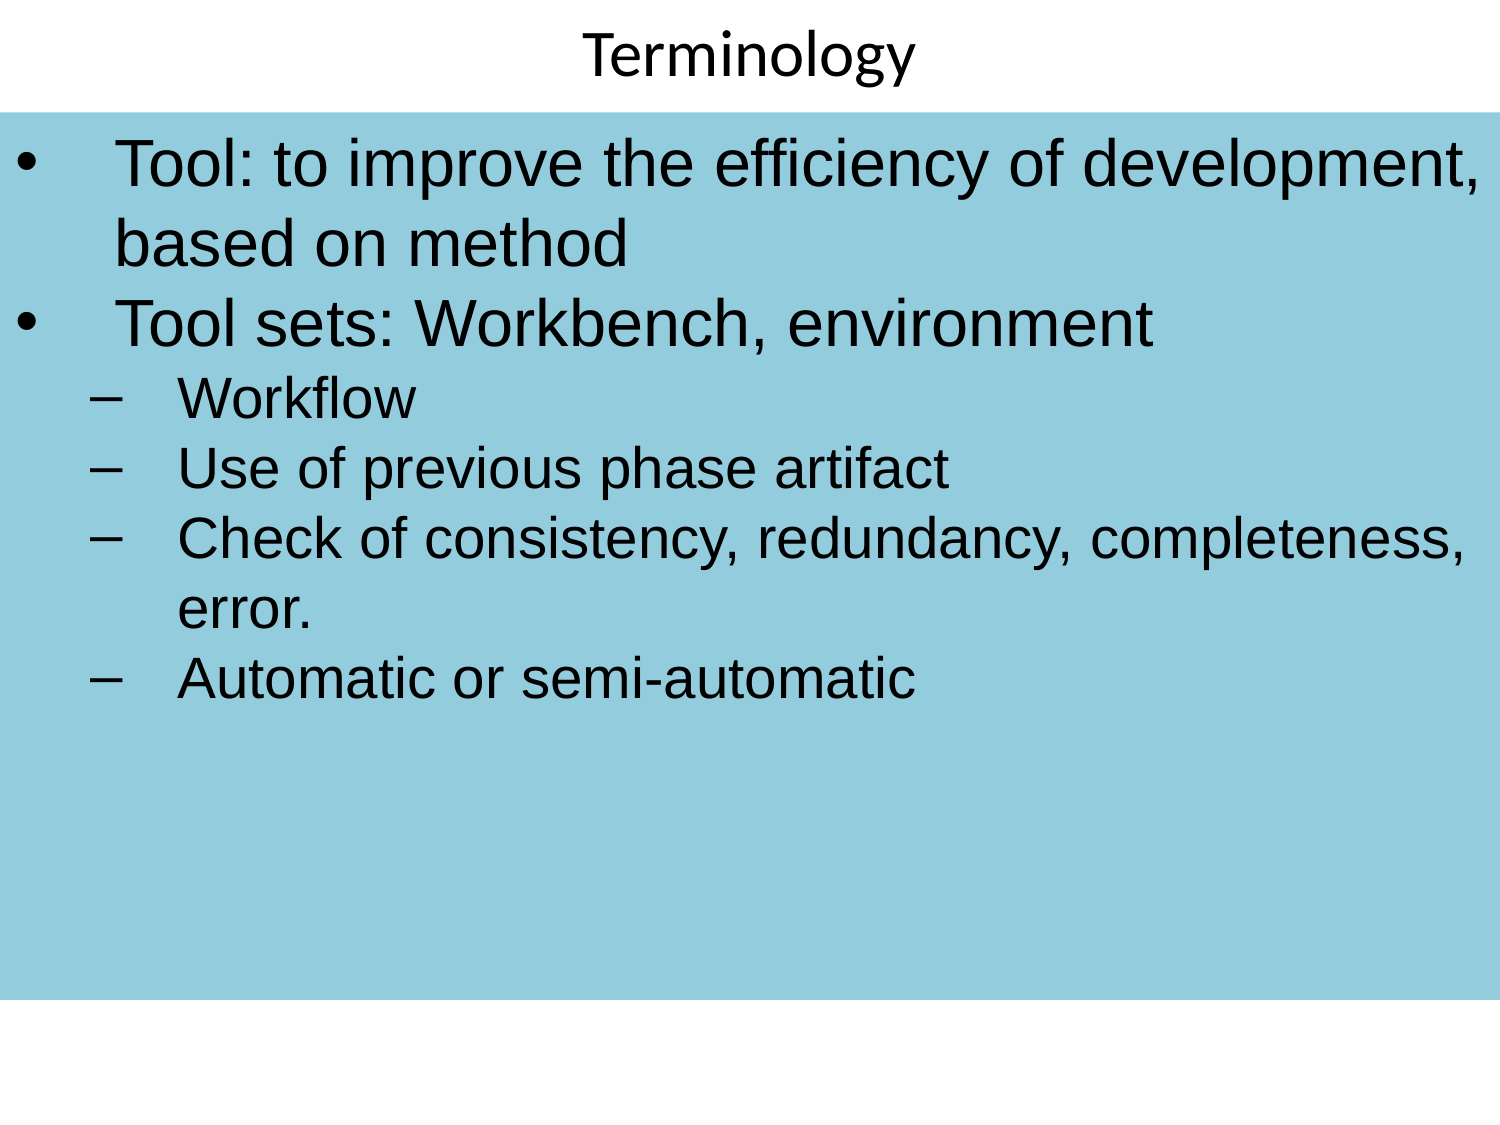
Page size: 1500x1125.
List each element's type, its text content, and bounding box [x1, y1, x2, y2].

title Terminology [0, 0, 1500, 100]
list Tool: to improve the efficiency of development, based on method Tool sets: Workbench, environment Workflow Use of previous phase artifact Check of consistency, redundancy, completeness, error. Automatic or semi-automatic [0, 112, 1500, 1000]
